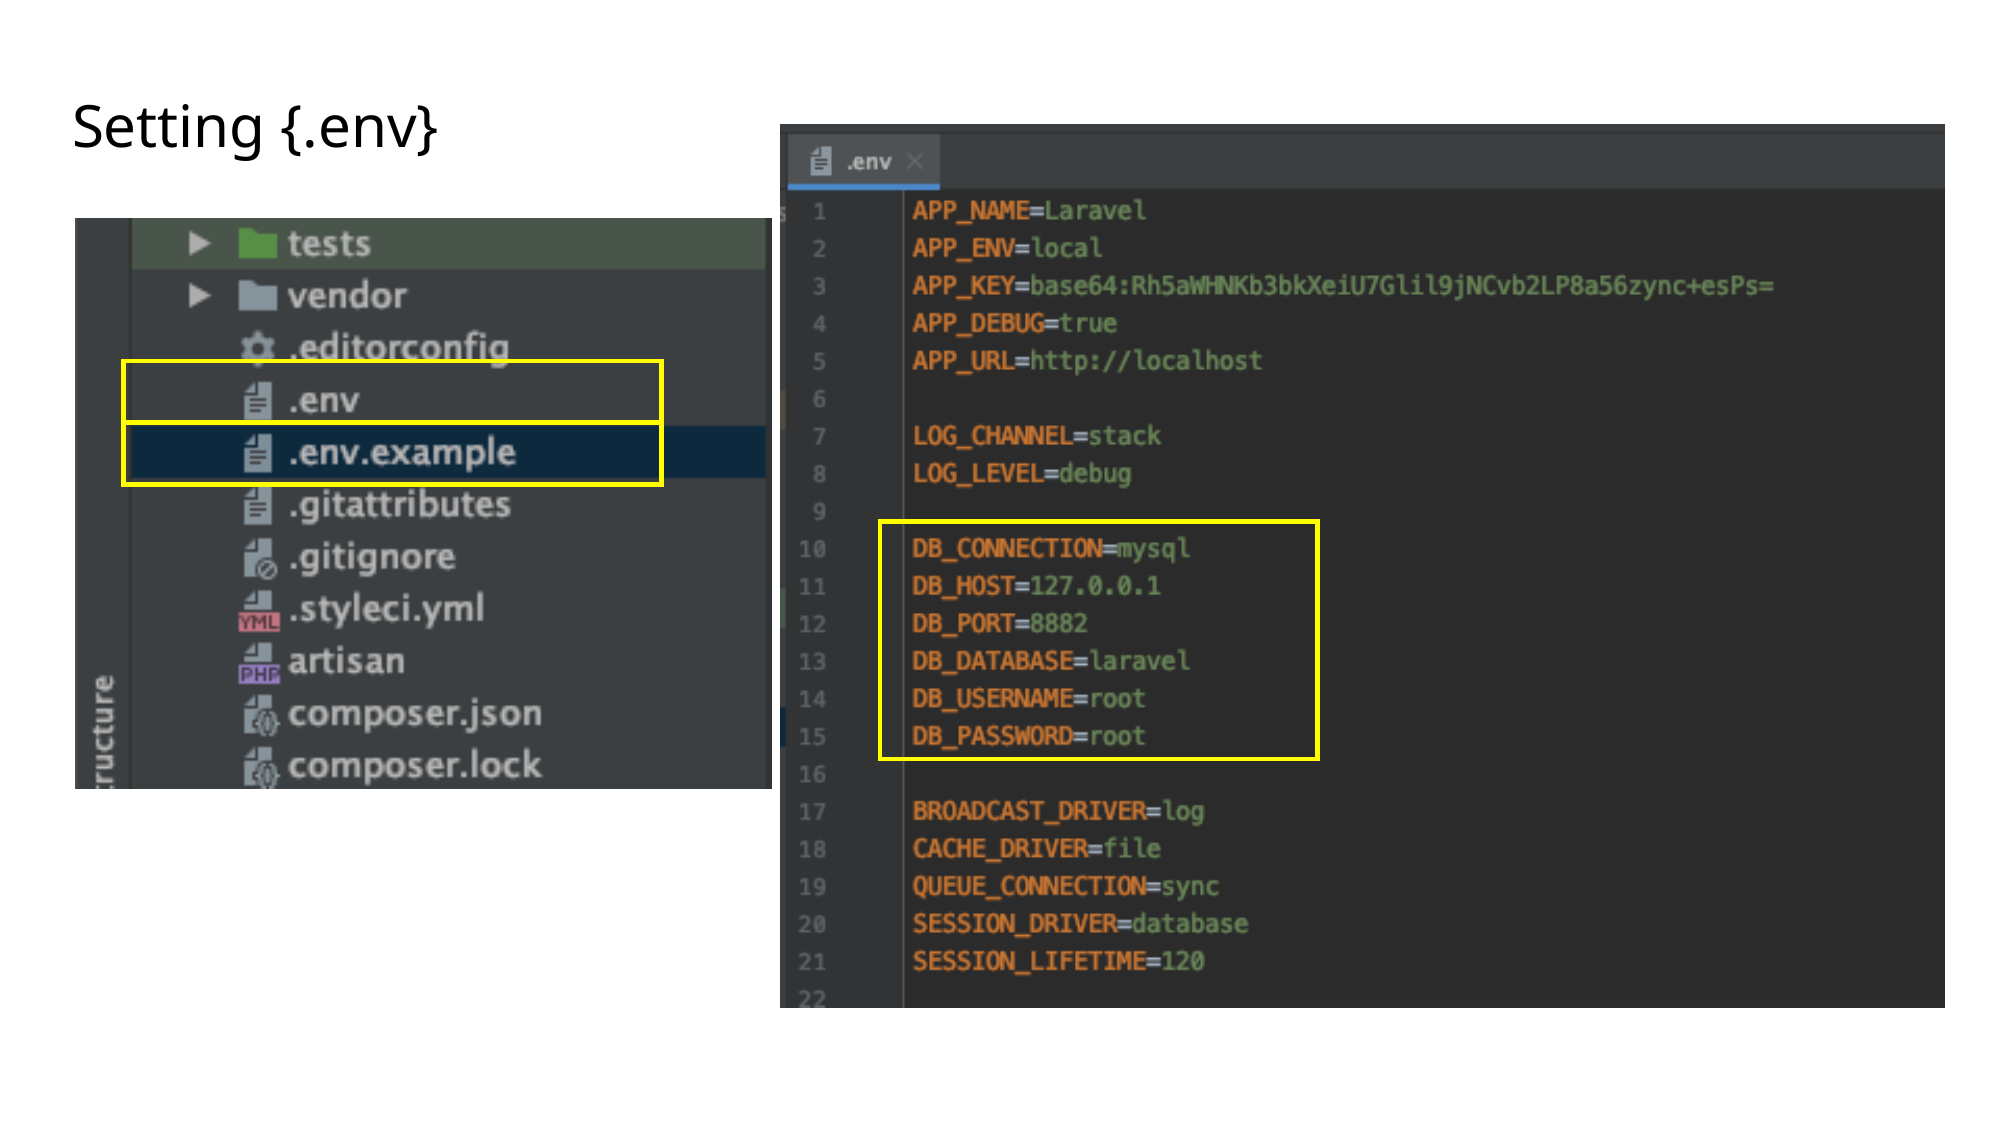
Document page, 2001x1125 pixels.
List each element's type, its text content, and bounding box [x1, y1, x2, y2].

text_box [75, 218, 772, 789]
picture [780, 124, 1945, 1008]
text_box Setting {.env} [57, 81, 733, 167]
